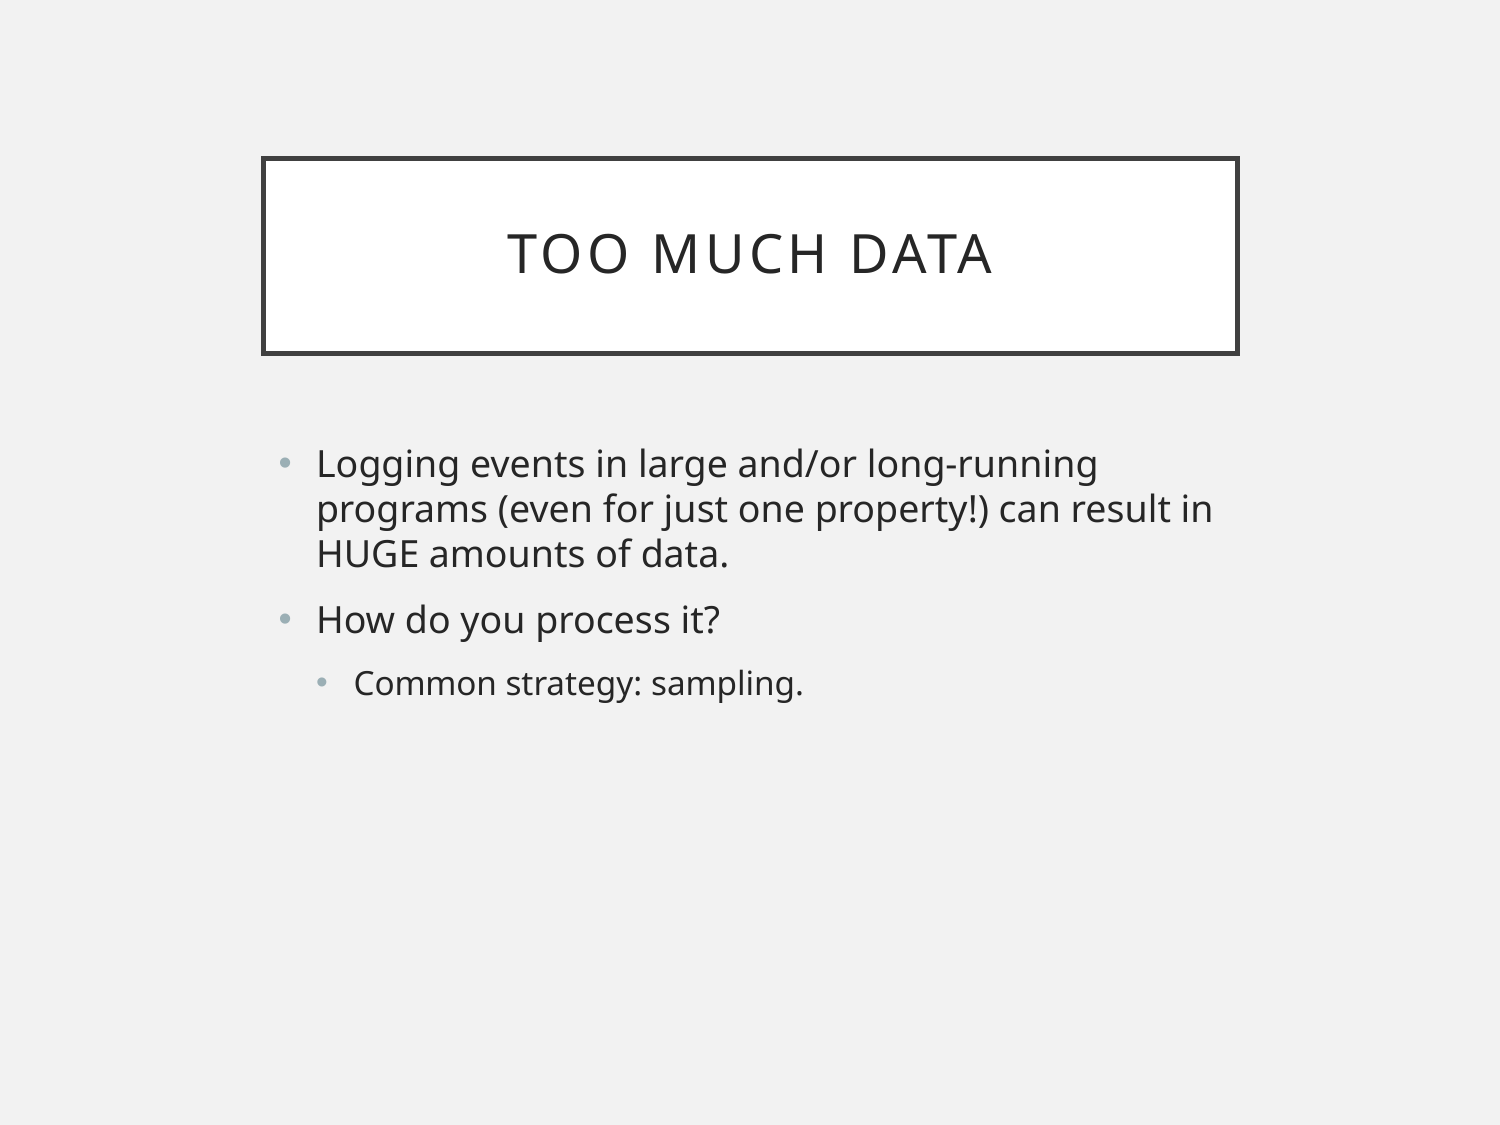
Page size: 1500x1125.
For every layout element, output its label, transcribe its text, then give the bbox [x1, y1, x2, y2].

title Too much data [261, 156, 1240, 356]
list Logging events in large and/or long-running programs (even for just one property!) can result in HUGE amounts of data. How do you process it? Common strategy: sampling. [263, 432, 1238, 942]
